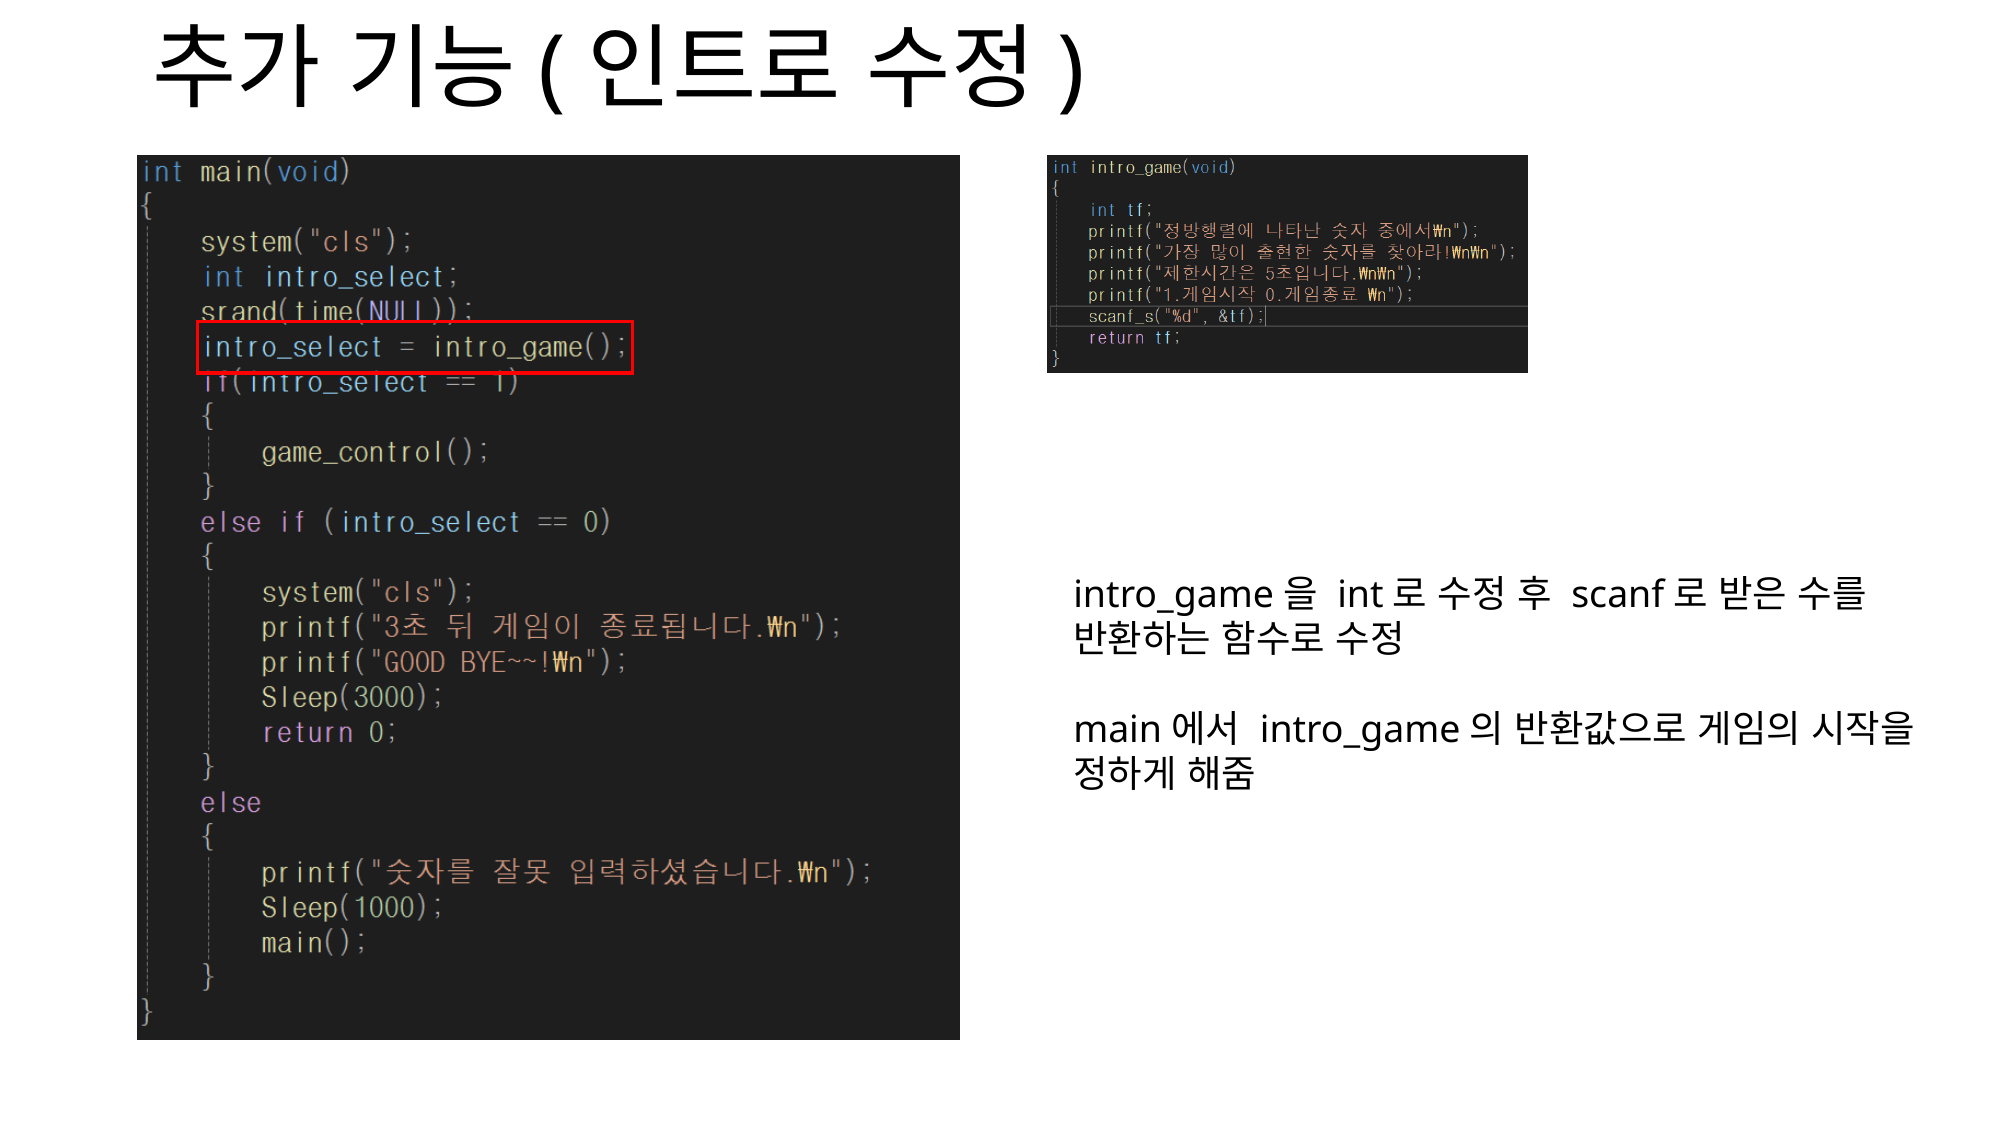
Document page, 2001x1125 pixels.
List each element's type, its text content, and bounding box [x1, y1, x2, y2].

picture [1047, 155, 1528, 374]
picture [136, 155, 961, 1040]
title 추가 기능(인트로 수정) [137, 16, 1863, 235]
text_box intro_game을 int로 수정 후 scanf로 받은 수를 반환하는 함수로 수정 main에서 intro_game의 반환값으로 게임의 시작을 정하게 해줌 [1058, 562, 1941, 803]
